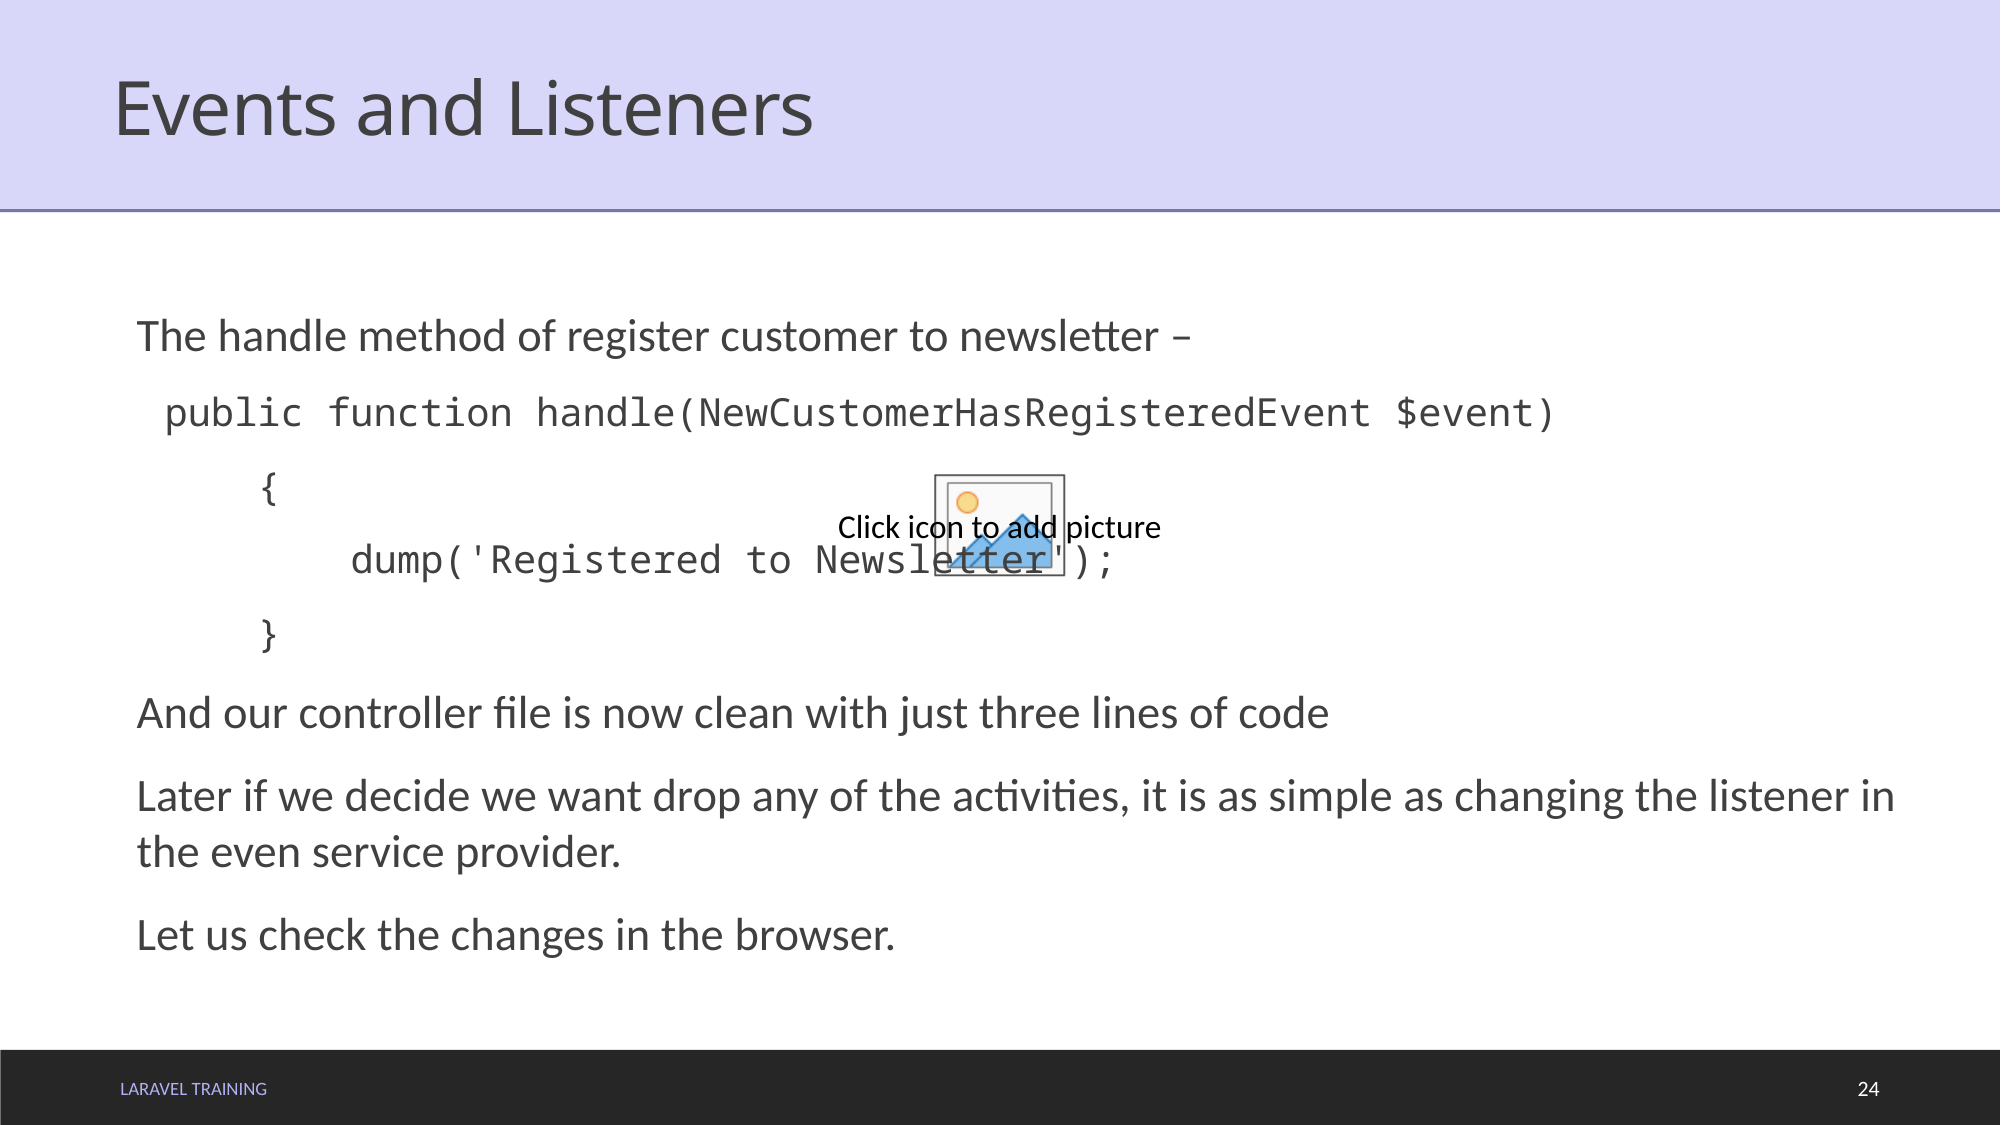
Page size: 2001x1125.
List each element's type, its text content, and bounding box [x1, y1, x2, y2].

slide_number 24 [1793, 1062, 1895, 1118]
picture [0, 0, 2000, 1052]
footer LARAVEL TRAINING [105, 1062, 1224, 1118]
